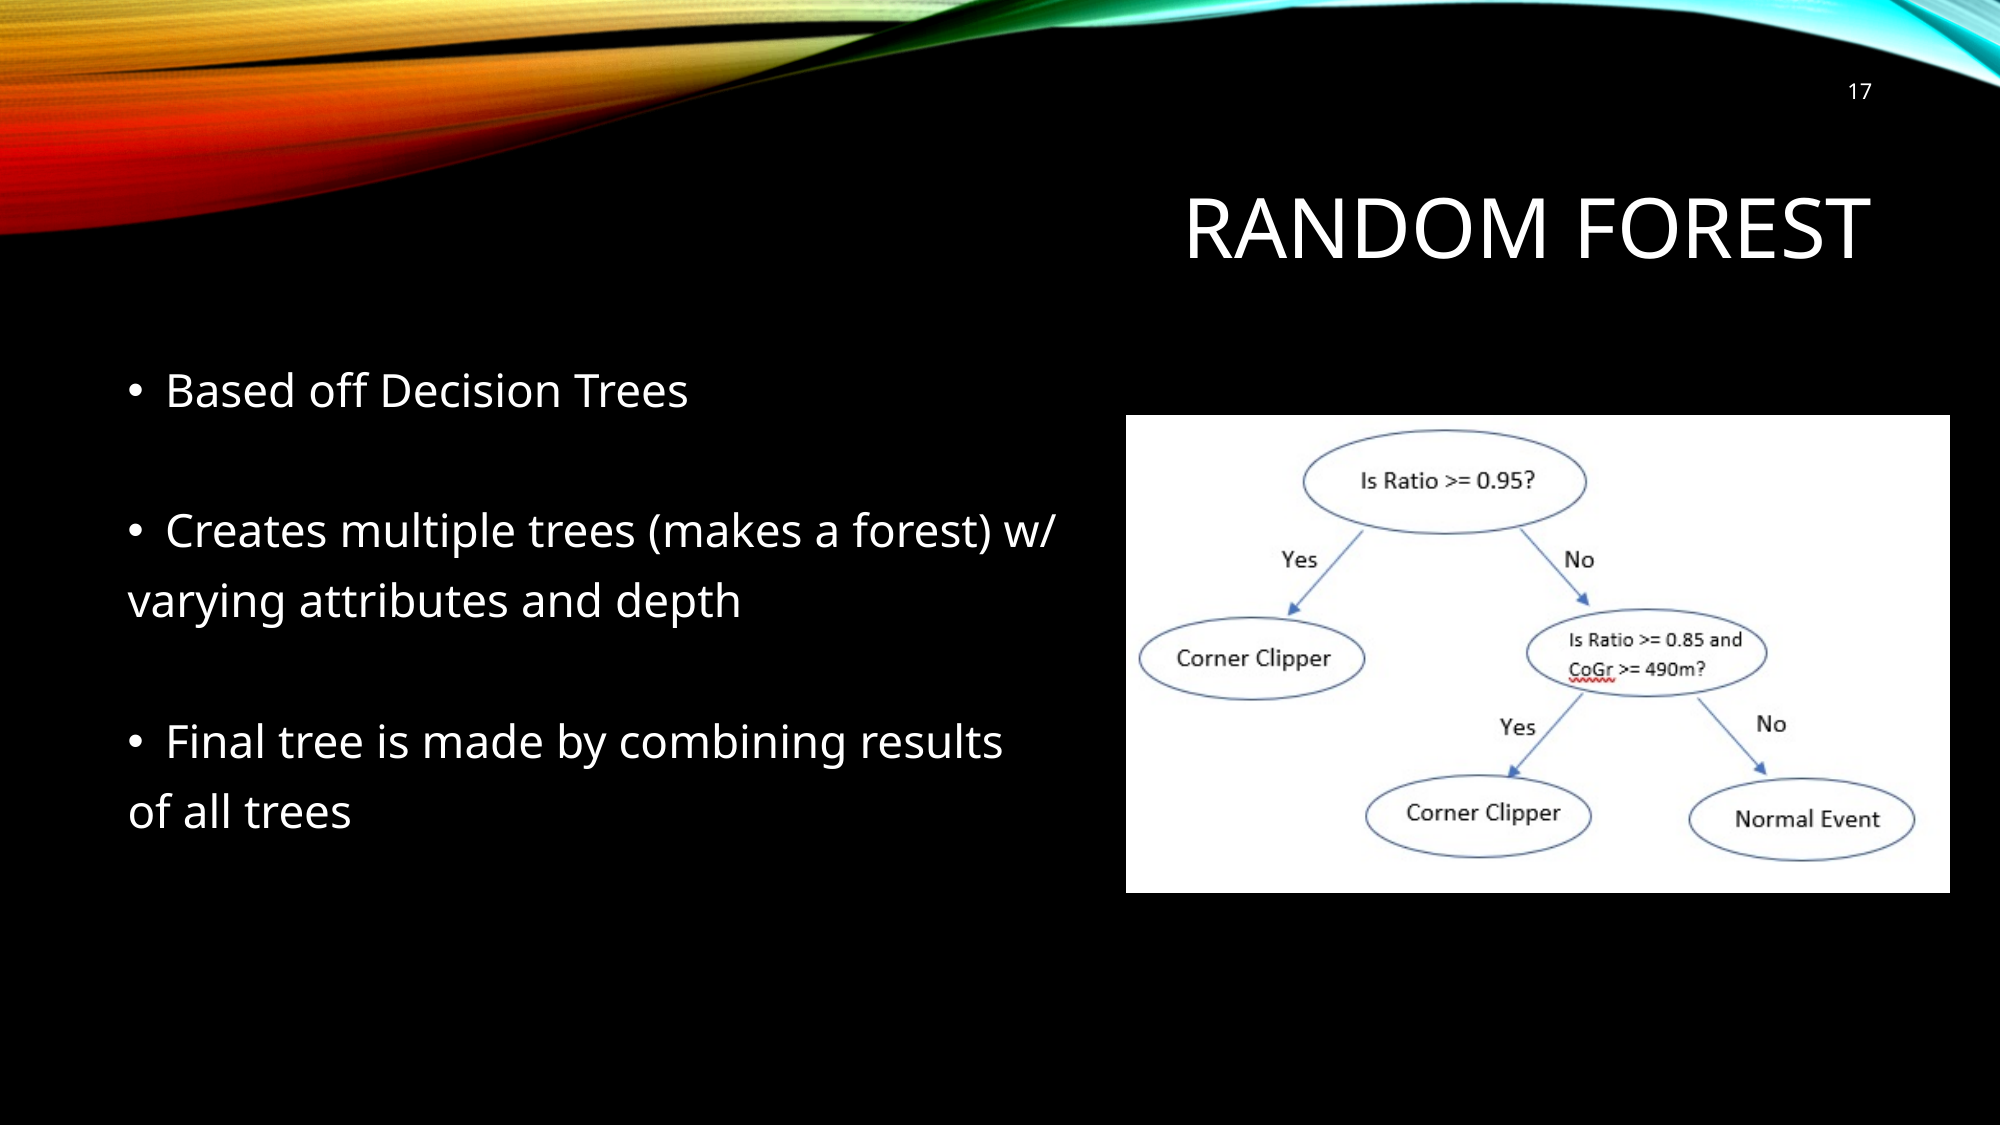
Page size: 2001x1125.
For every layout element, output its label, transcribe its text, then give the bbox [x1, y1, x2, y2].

list Based off Decision Trees Creates multiple trees (makes a forest) w/ varying attributes and depth Final tree is made by combining results of all trees [112, 360, 1888, 1021]
picture [0, 0, 2000, 237]
picture [1126, 414, 1951, 893]
title Random Forest [474, 125, 1888, 338]
slide_number 17 [1437, 62, 1888, 123]
